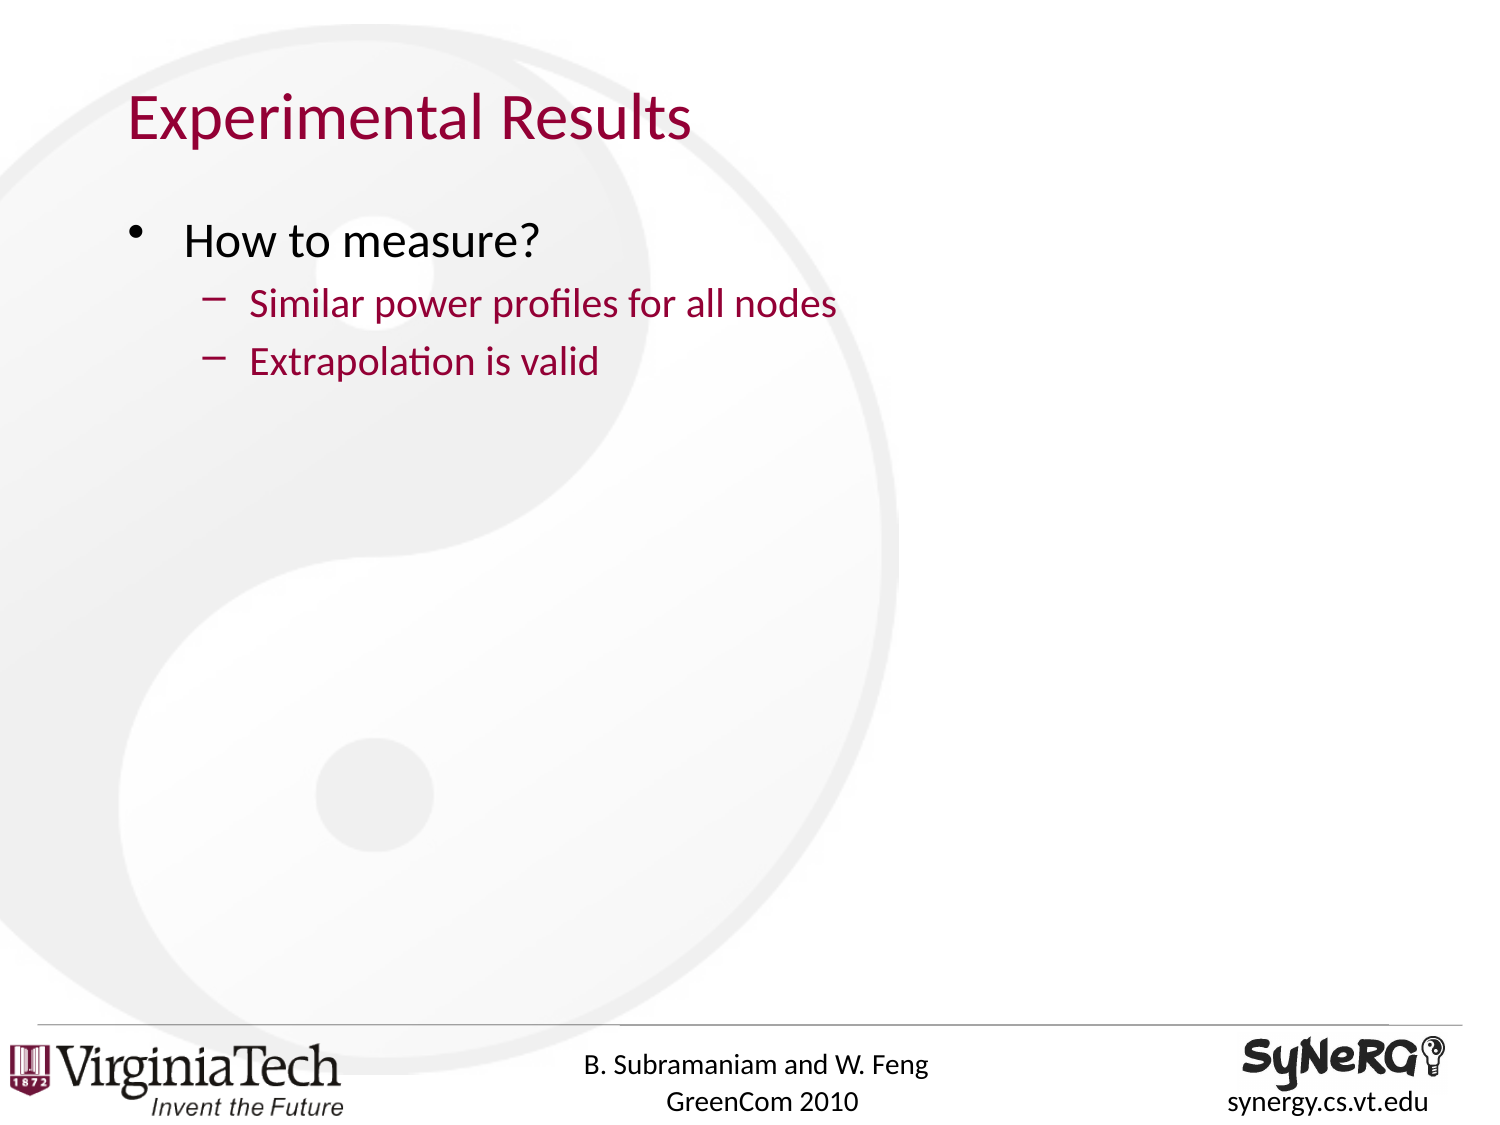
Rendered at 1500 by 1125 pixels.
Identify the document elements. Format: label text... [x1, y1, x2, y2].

picture [1237, 1032, 1448, 1095]
title Experimental Results [112, 49, 1388, 176]
list How to measure? Similar power profiles for all nodes Extrapolation is valid [112, 199, 1388, 951]
footer B. Subramaniam and W. Feng [374, 1037, 1138, 1088]
picture [0, 1033, 350, 1124]
slide_number GreenCom 2010 [637, 1088, 888, 1113]
